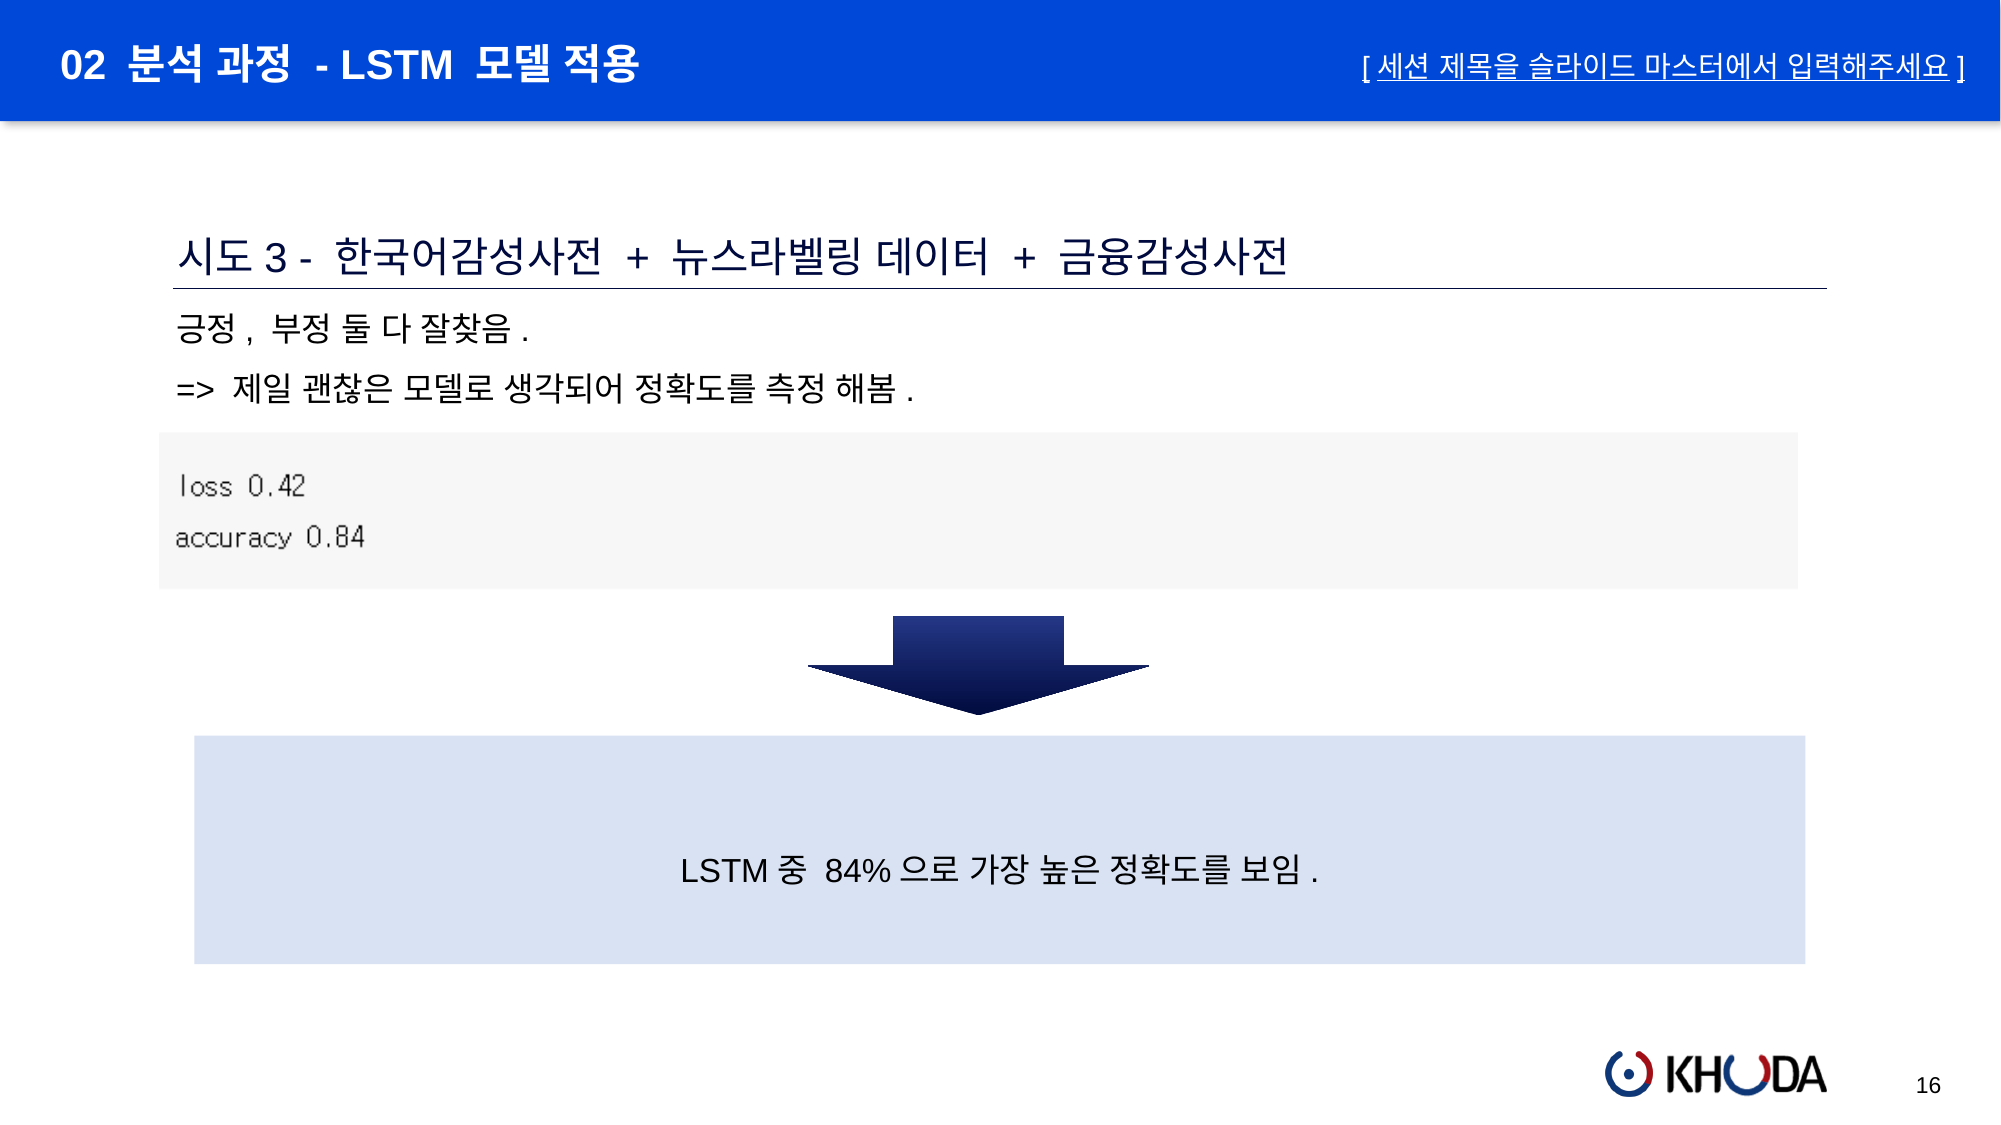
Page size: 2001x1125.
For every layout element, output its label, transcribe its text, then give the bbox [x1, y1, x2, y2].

text_box 시도3 - 한국어감성사전 + 뉴스라벨링 데이터 + 금융감성사전 [162, 223, 1575, 289]
text_box [194, 897, 1806, 965]
text_box 긍정, 부정 둘 다 잘찾음. => 제일 괜찮은 모델로 생각되어 정확도를 측정 해봄. [160, 300, 1839, 579]
picture [1605, 1051, 1828, 1097]
text_box [808, 616, 1150, 716]
text_box [194, 735, 1806, 821]
title 02 분석 과정 - LSTM 모델 적용 [45, 28, 953, 104]
picture [159, 431, 1798, 594]
text_box LSTM중 84%으로 가장 높은 정확도를 보임. [194, 821, 1806, 897]
